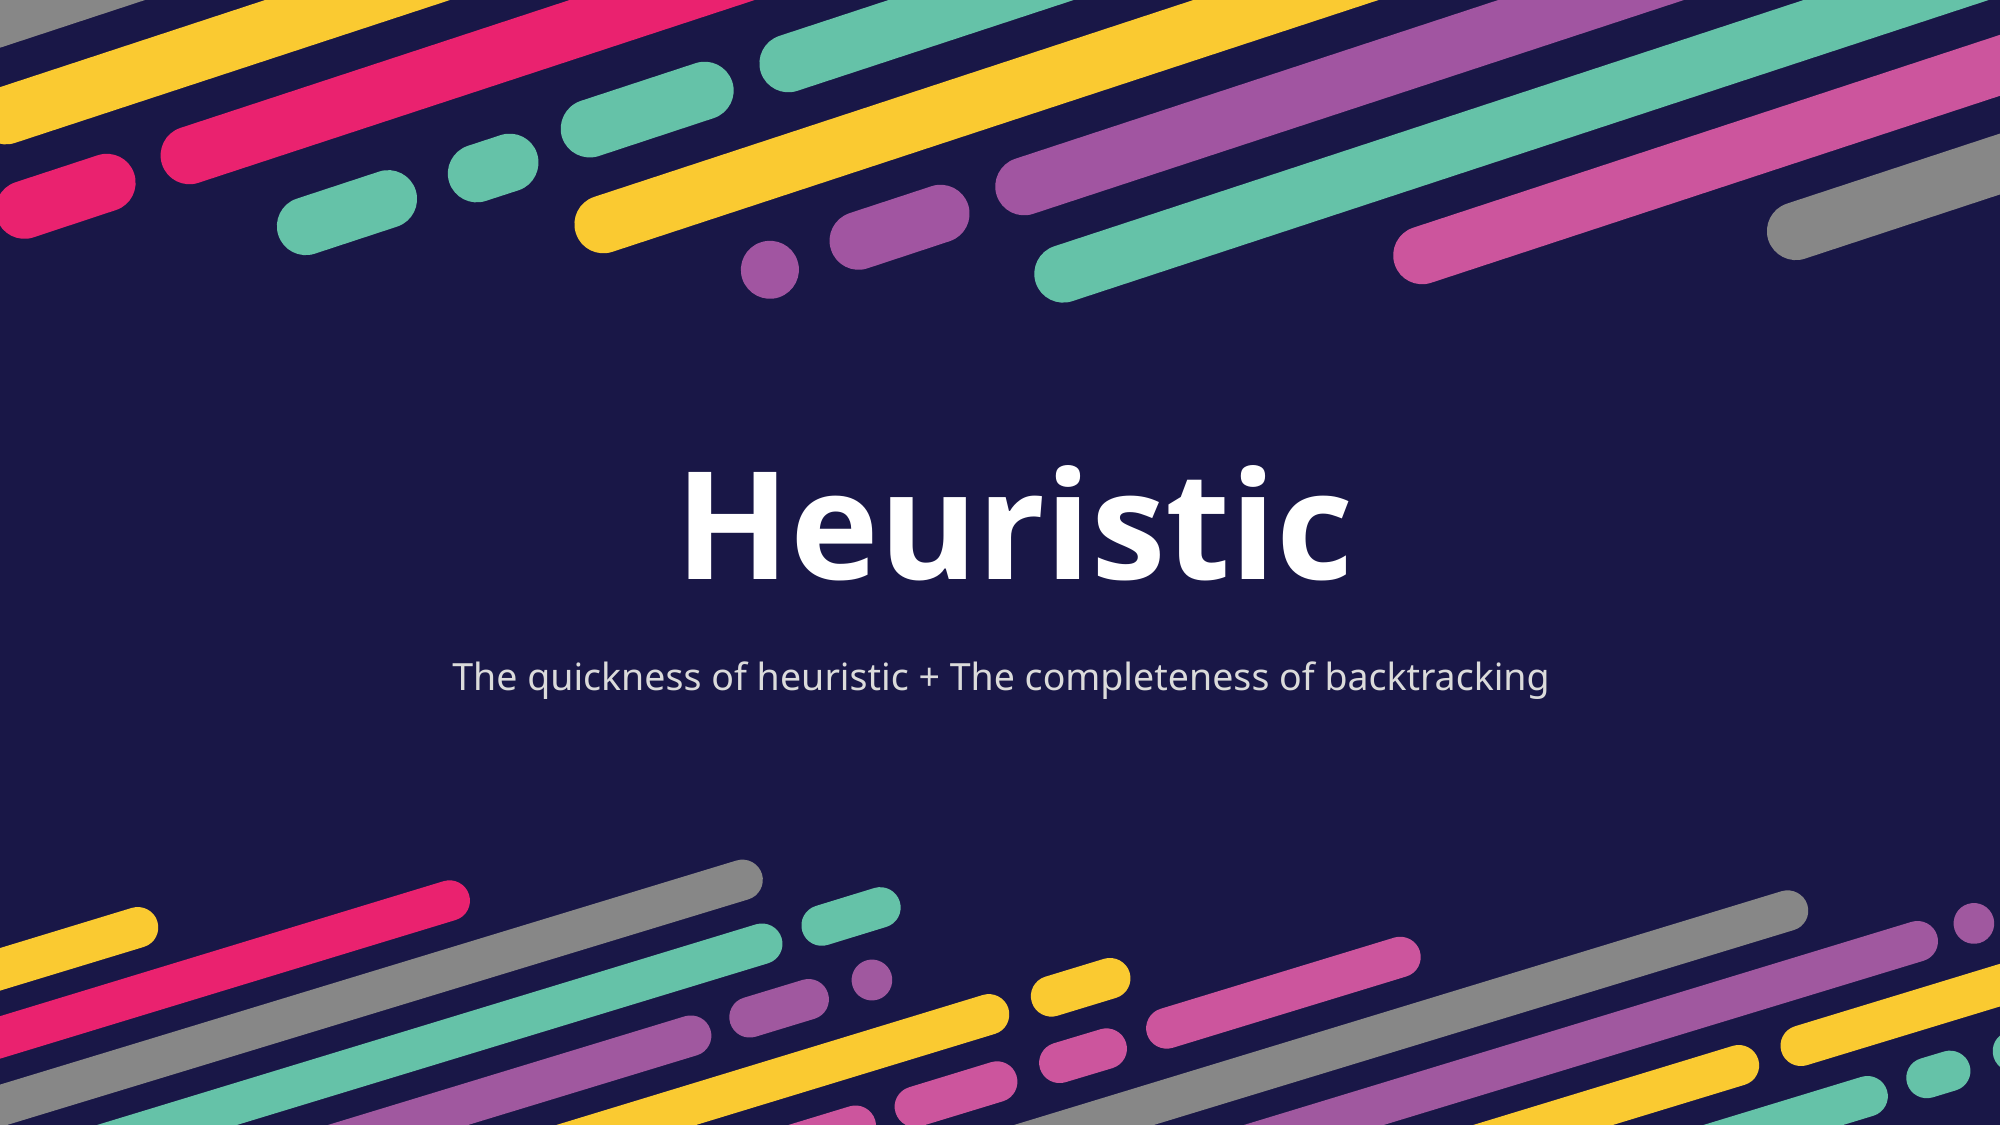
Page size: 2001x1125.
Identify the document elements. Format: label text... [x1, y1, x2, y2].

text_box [0, 0, 2000, 489]
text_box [0, 721, 2000, 1125]
text_box Heuristic [143, 489, 1886, 617]
text_box The quickness of heuristic + The completeness of backtracking [388, 628, 1616, 706]
